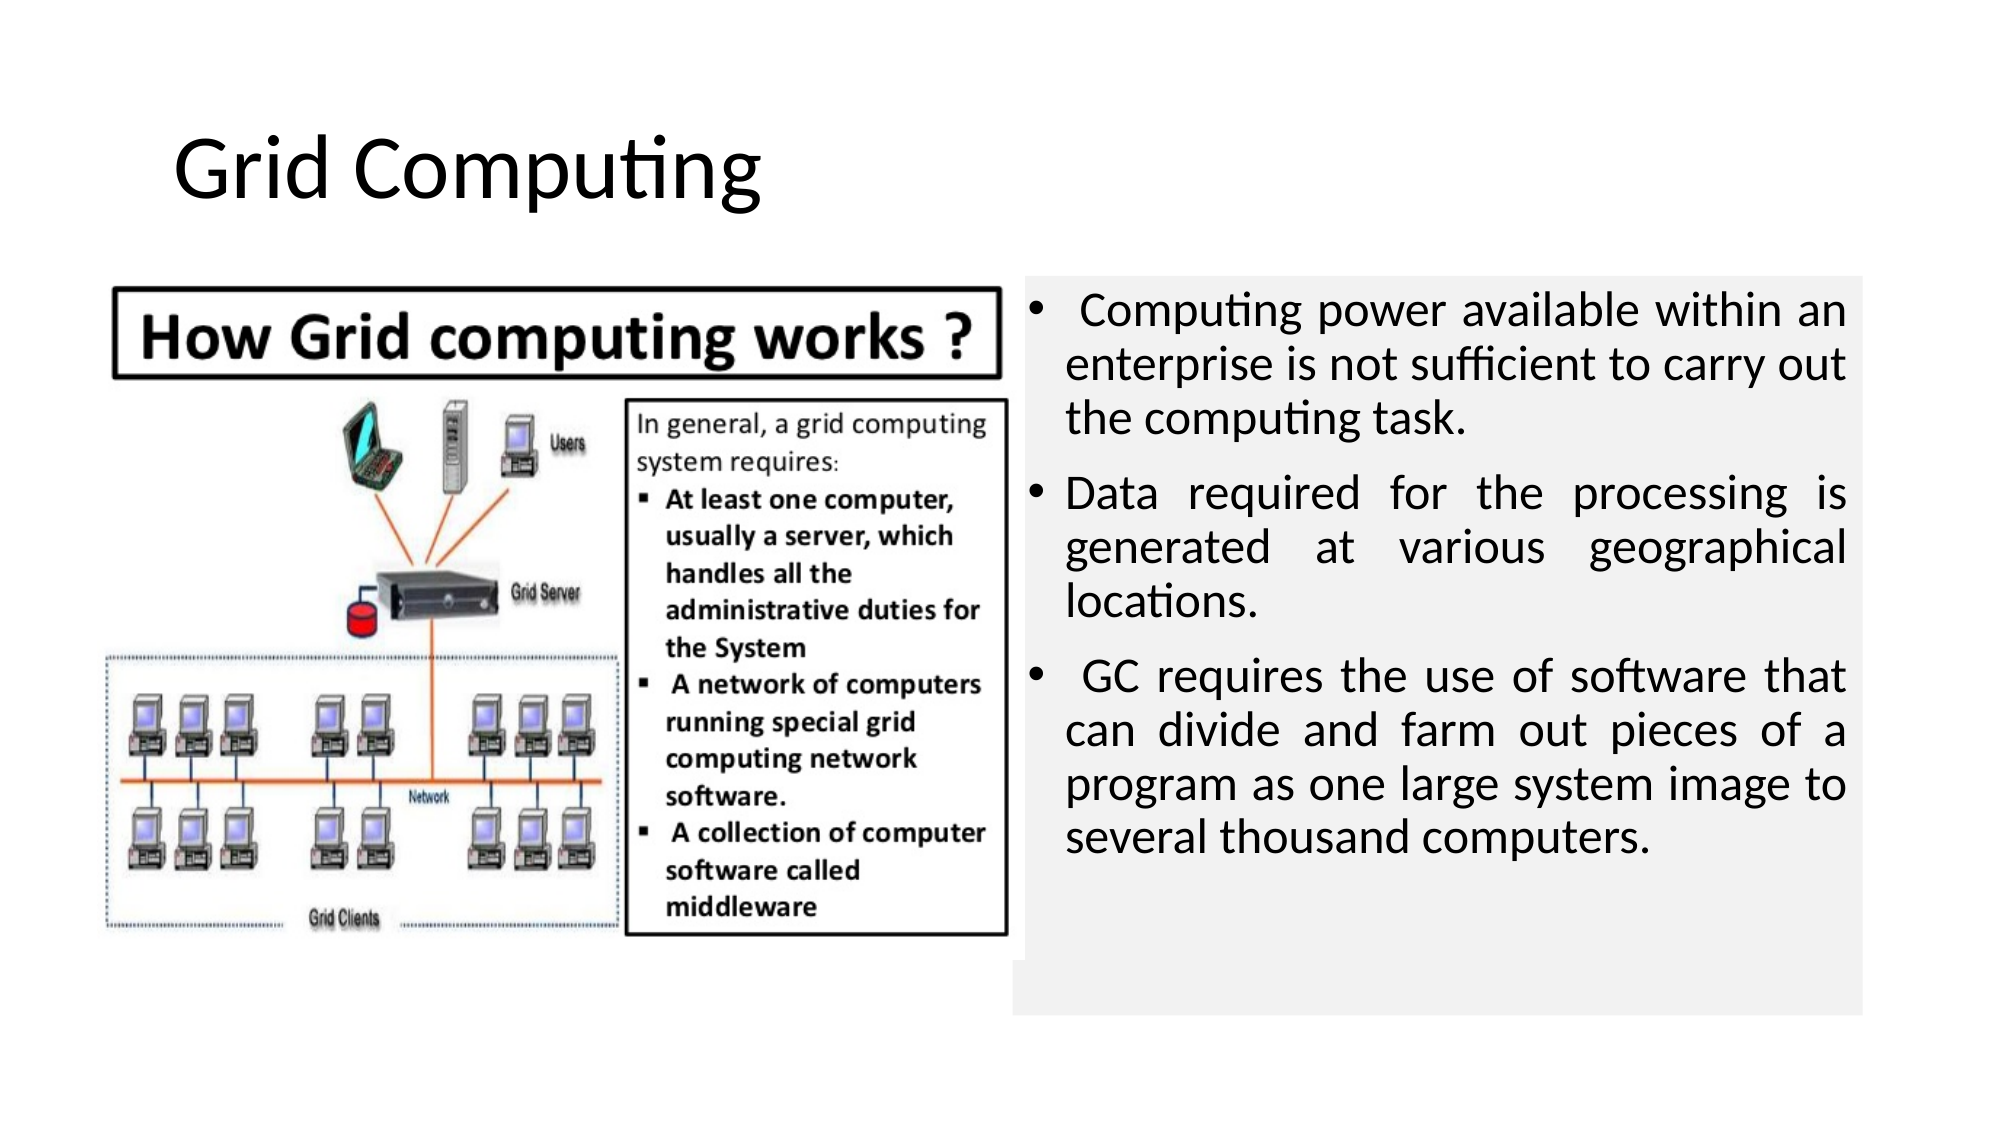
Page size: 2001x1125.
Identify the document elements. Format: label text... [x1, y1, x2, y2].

list Computing power available within an enterprise is not sufficient to carry out the computing task. Data required for the processing is generated at various geographical locations. GC requires the use of software that can divide and farm out pieces of a program as one large system image to several thousand computers. [1012, 275, 1863, 1016]
title Grid Computing [137, 59, 1863, 275]
picture [96, 262, 1025, 960]
